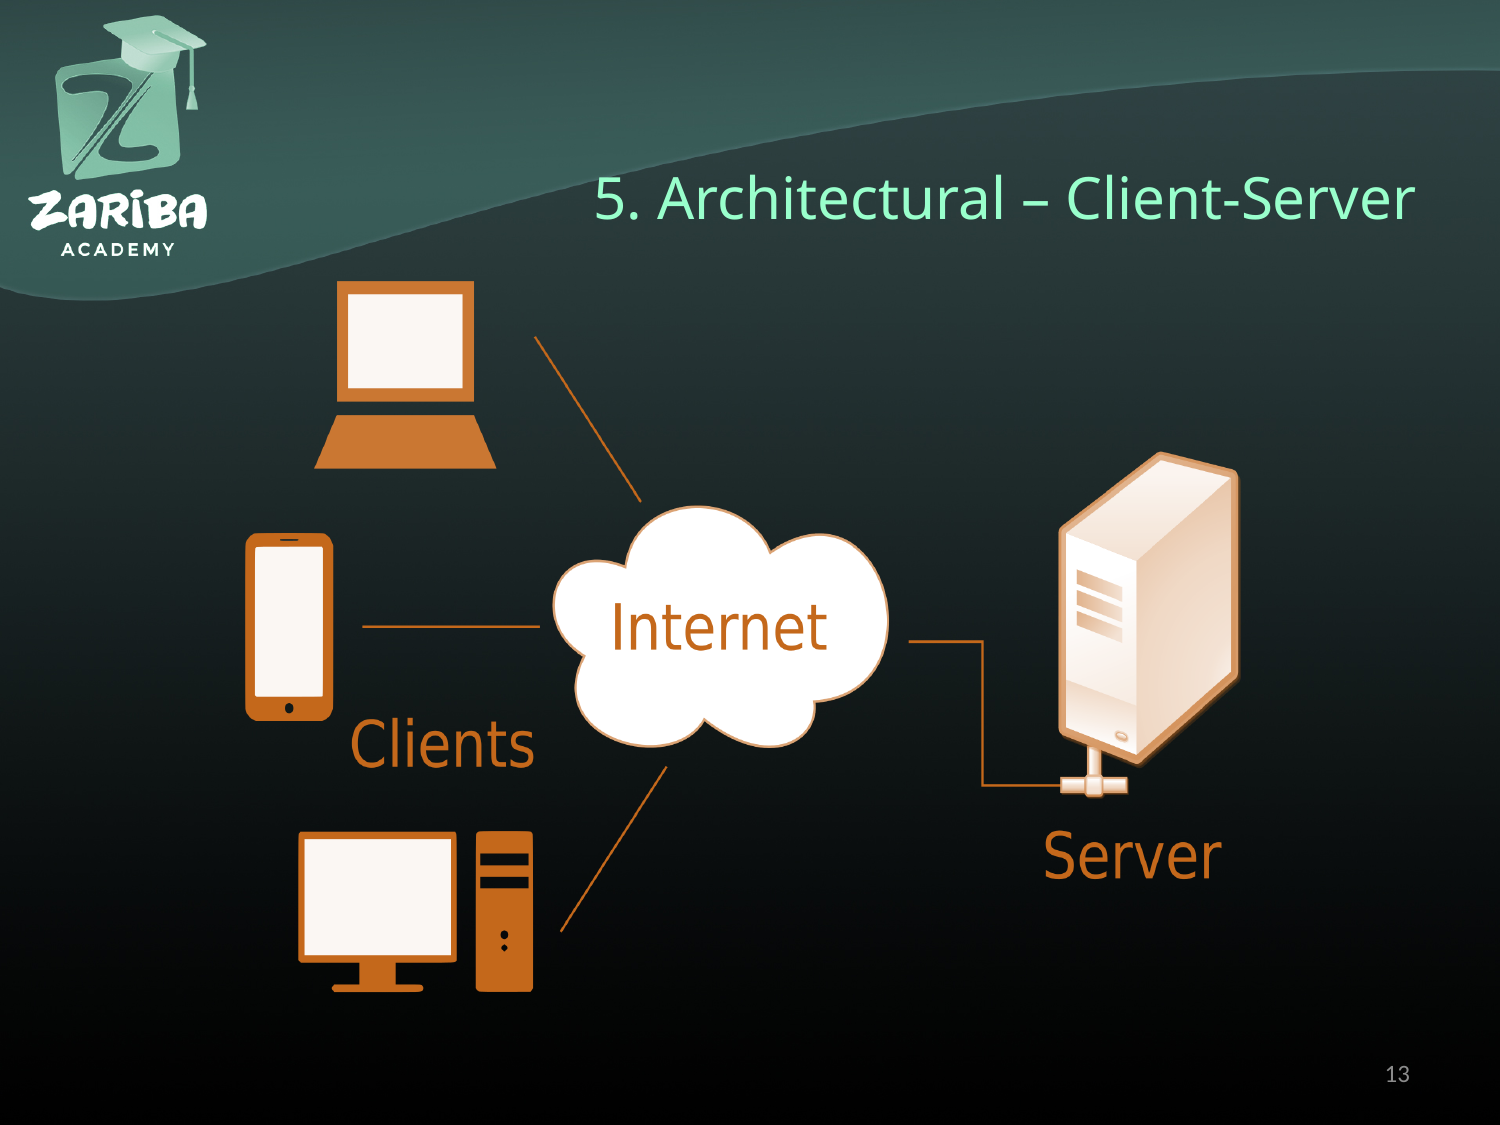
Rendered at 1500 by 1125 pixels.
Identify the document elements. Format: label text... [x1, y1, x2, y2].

text_box 5. Architectural – Client-Server [262, 0, 1500, 419]
slide_number 13 [1074, 1042, 1425, 1103]
picture [0, 0, 1500, 1125]
